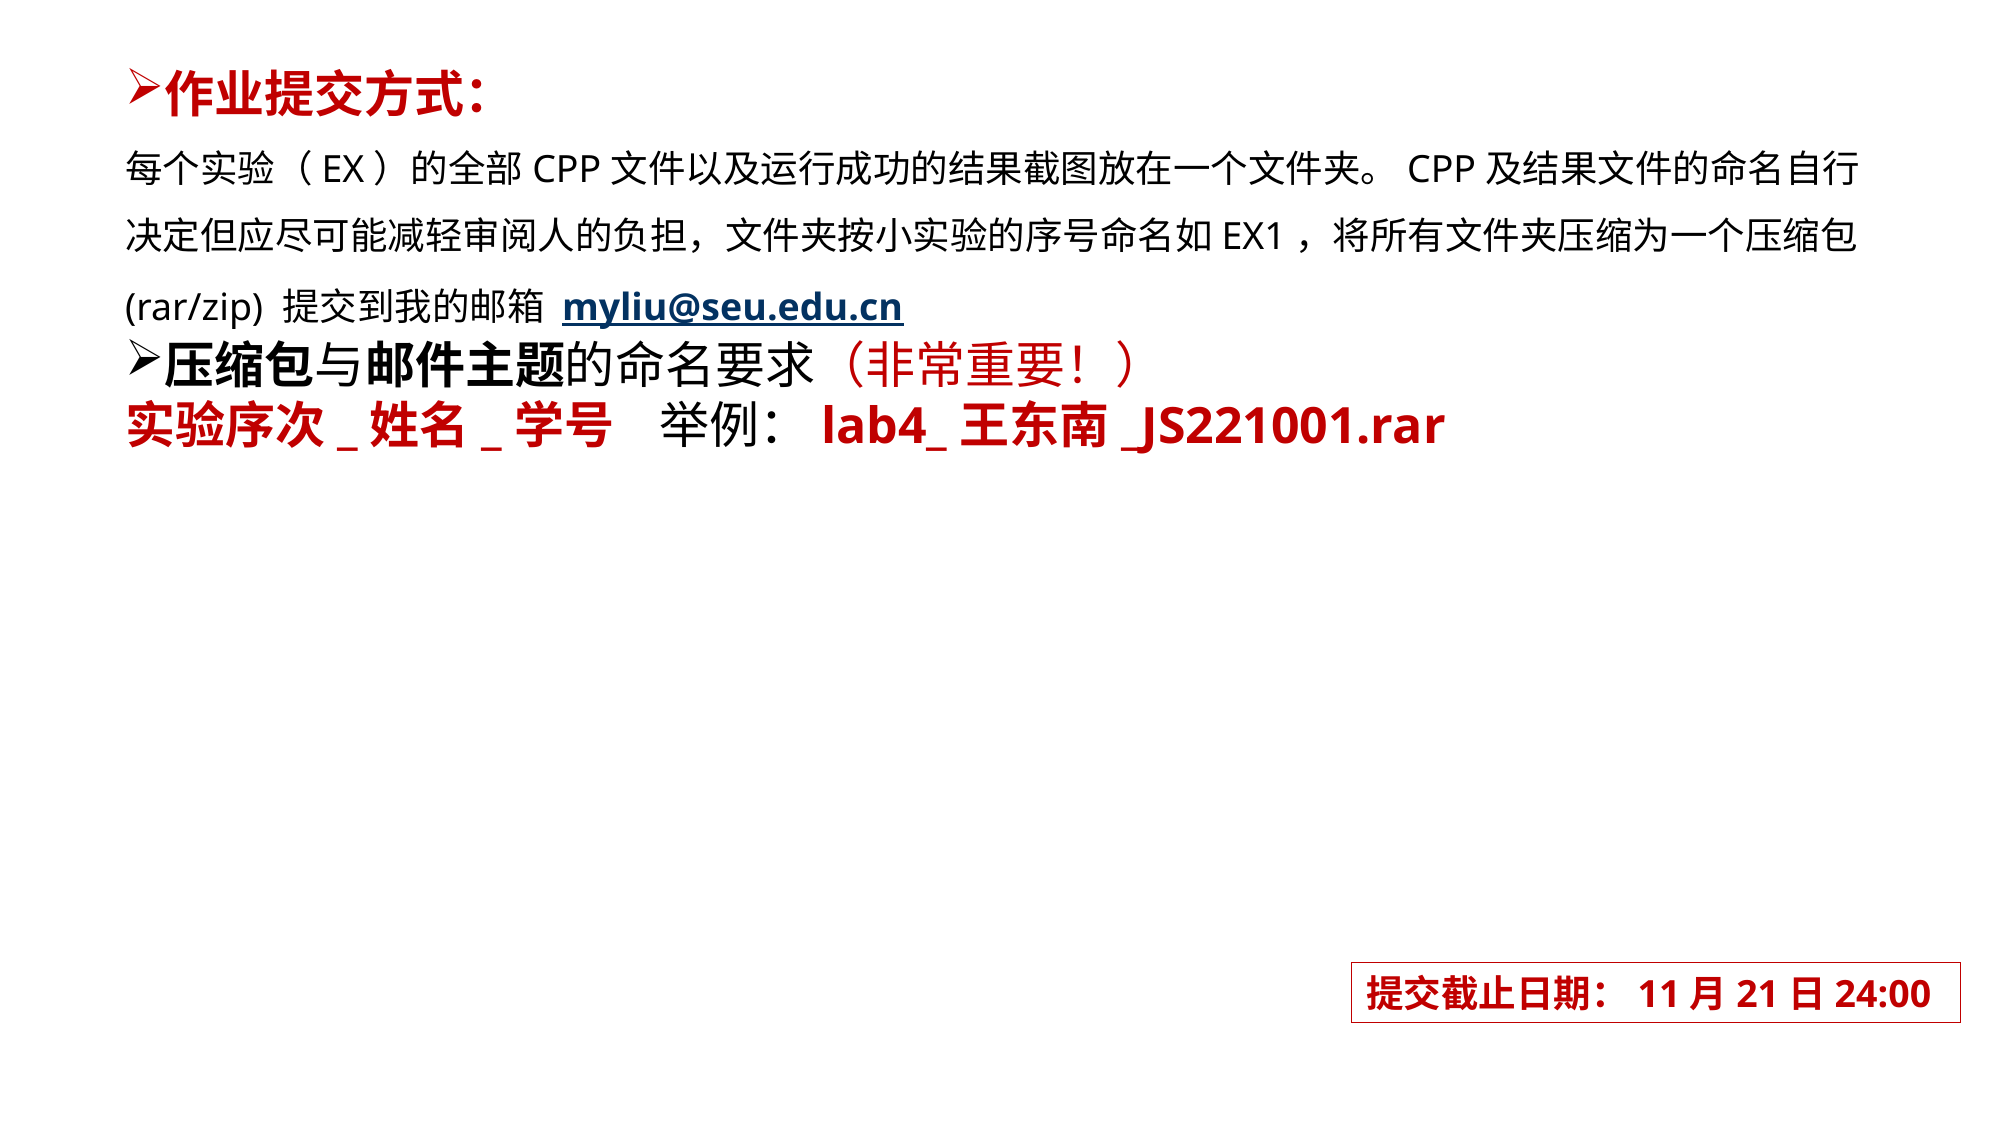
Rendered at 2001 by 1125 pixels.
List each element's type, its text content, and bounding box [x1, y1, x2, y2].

text_box 提交截止日期：11月21日24:00 [1351, 962, 1961, 1023]
text_box 作业提交方式： 每个实验（EX）的全部CPP文件以及运行成功的结果截图放在一个文件夹。CPP及结果文件的命名自行决定但应尽可能减轻审阅人的负担，文件夹按小实验的序号命名如EX1，将所有文件夹压缩为一个压缩包 (rar/zip) 提交到我的邮箱 myliu@seu.edu.cn 压缩包与邮件主题的命名要求（非常重要！） 实验序次_姓名_学号 举例：lab4_王东南_JS221001.rar [110, 24, 1890, 462]
